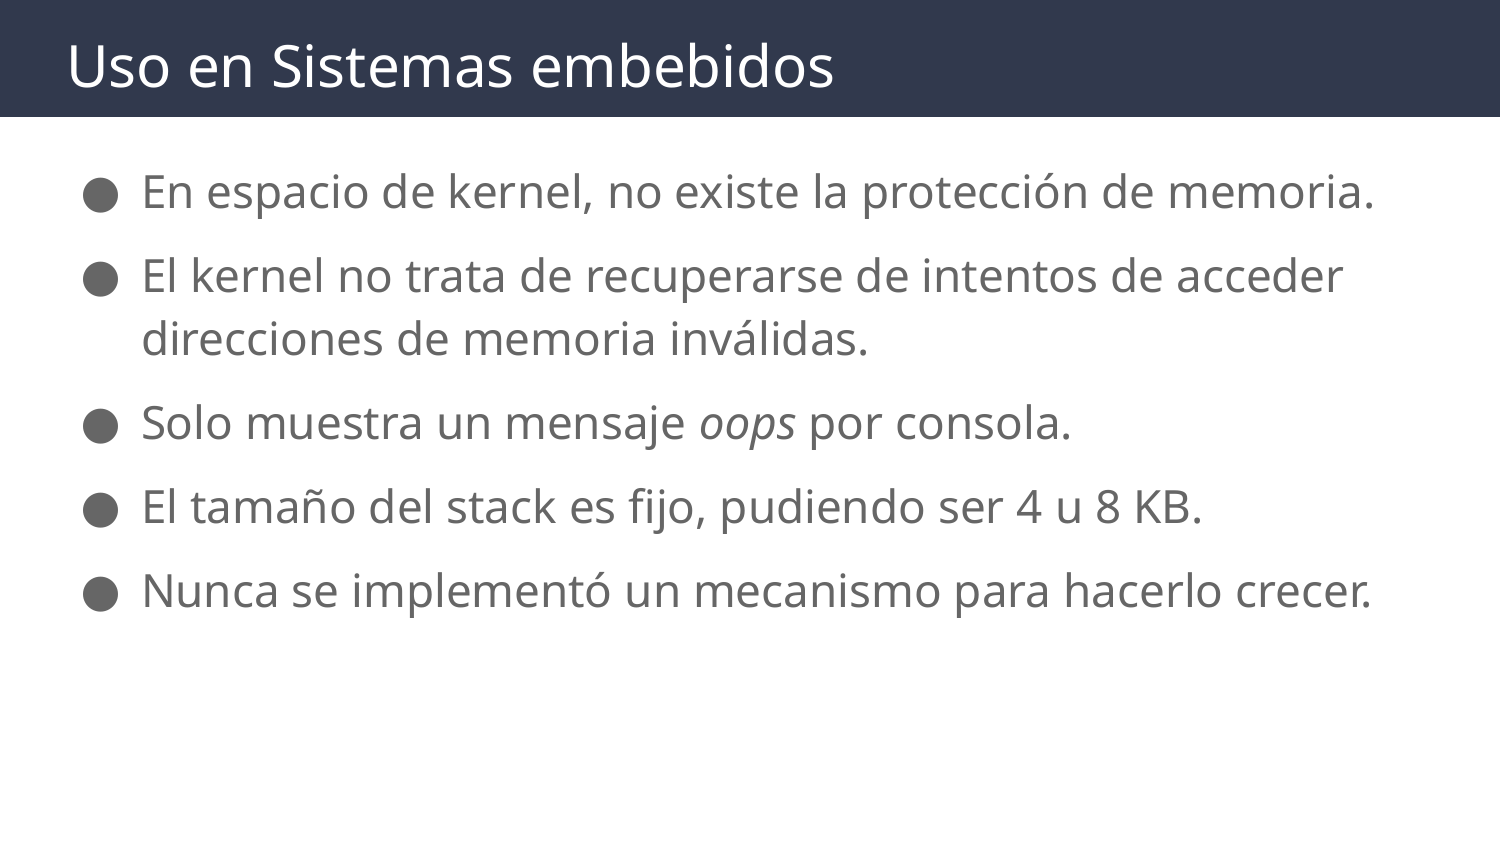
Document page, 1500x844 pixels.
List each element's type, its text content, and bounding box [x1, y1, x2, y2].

list En espacio de kernel, no existe la protección de memoria. El kernel no trata de recuperarse de intentos de acceder direcciones de memoria inválidas. Solo muestra un mensaje oops por consola. El tamaño del stack es fijo, pudiendo ser 4 u 8 KB. Nunca se implementó un mecanismo para hacerlo crecer. [51, 139, 1449, 830]
title Uso en Sistemas embebidos [51, 14, 1449, 117]
